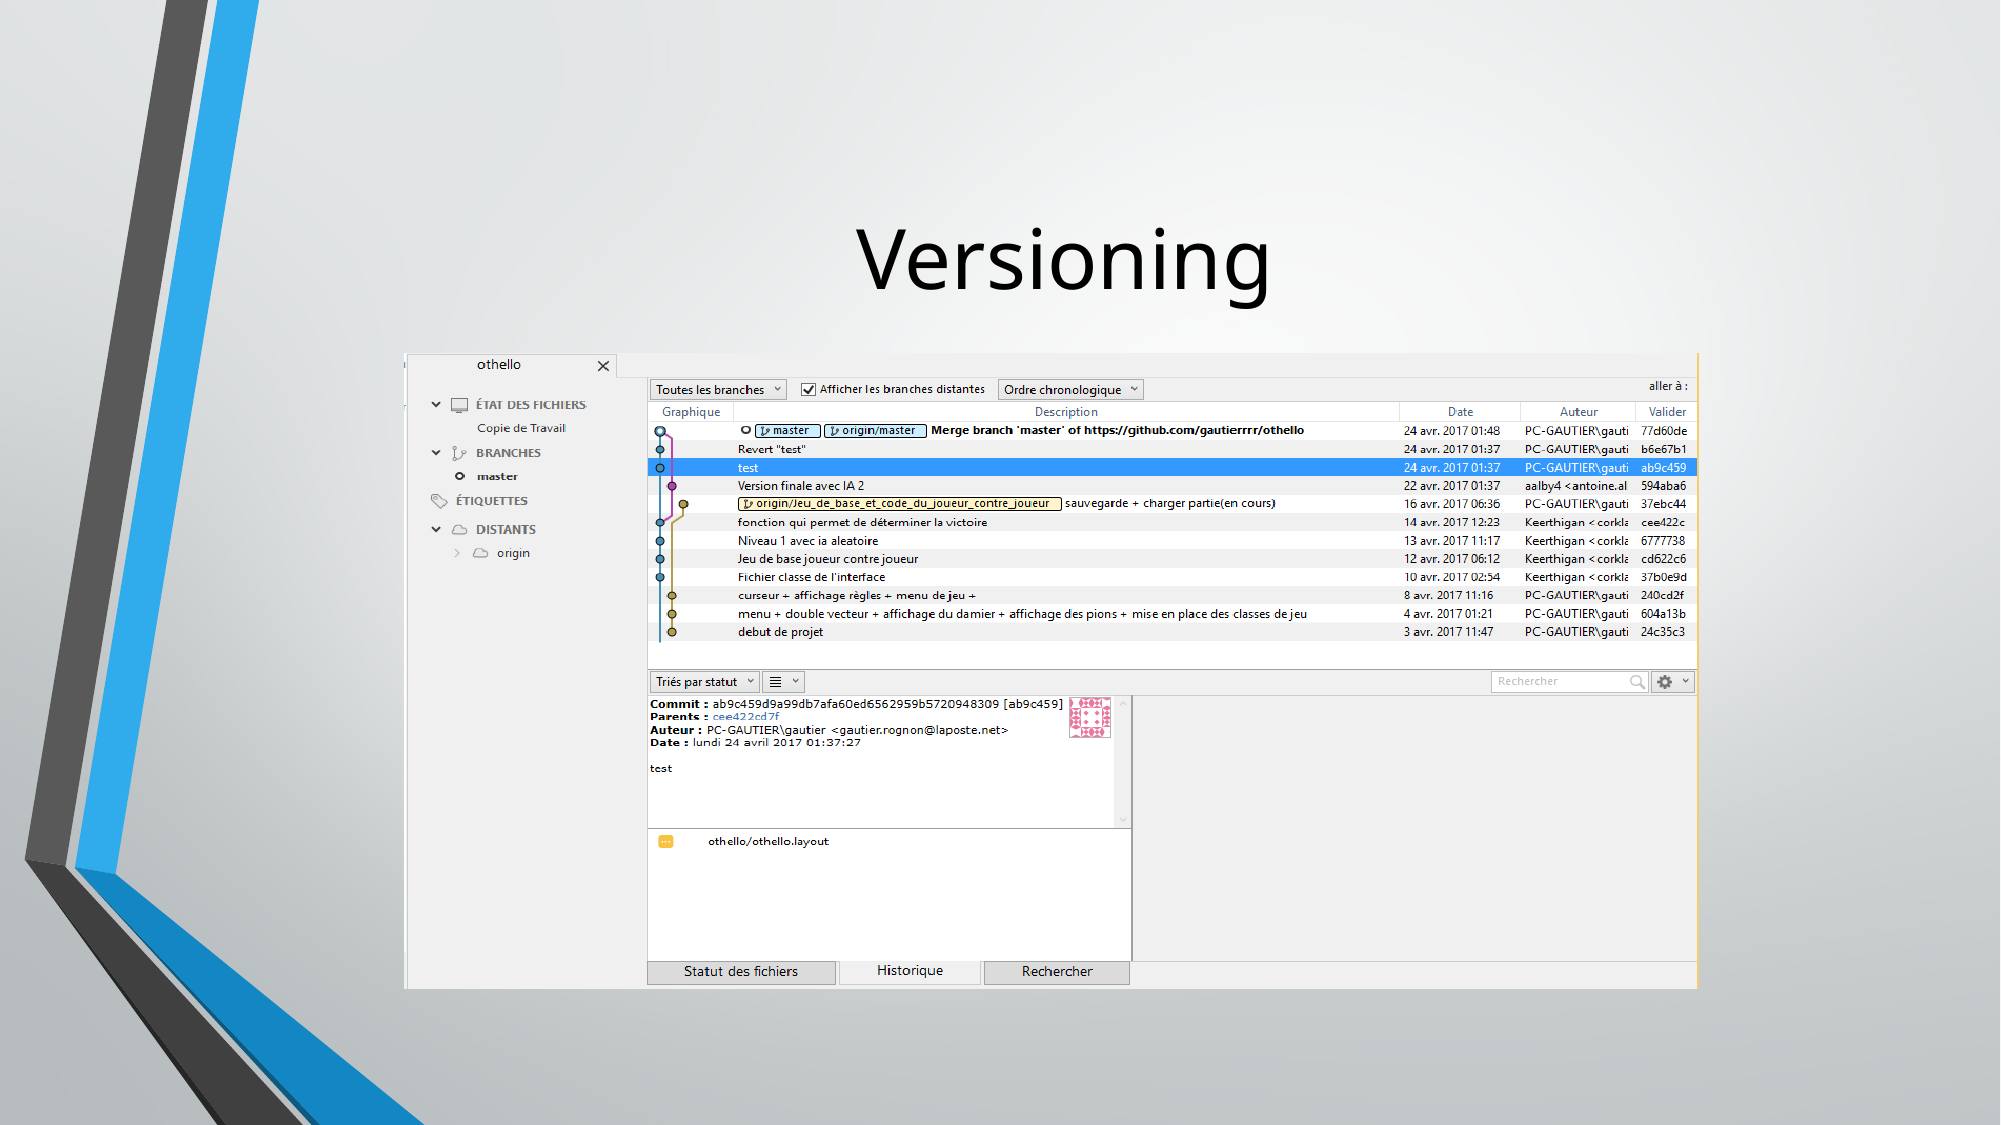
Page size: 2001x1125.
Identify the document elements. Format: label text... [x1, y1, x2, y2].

title Versioning [243, 112, 1887, 400]
picture [404, 353, 1699, 989]
